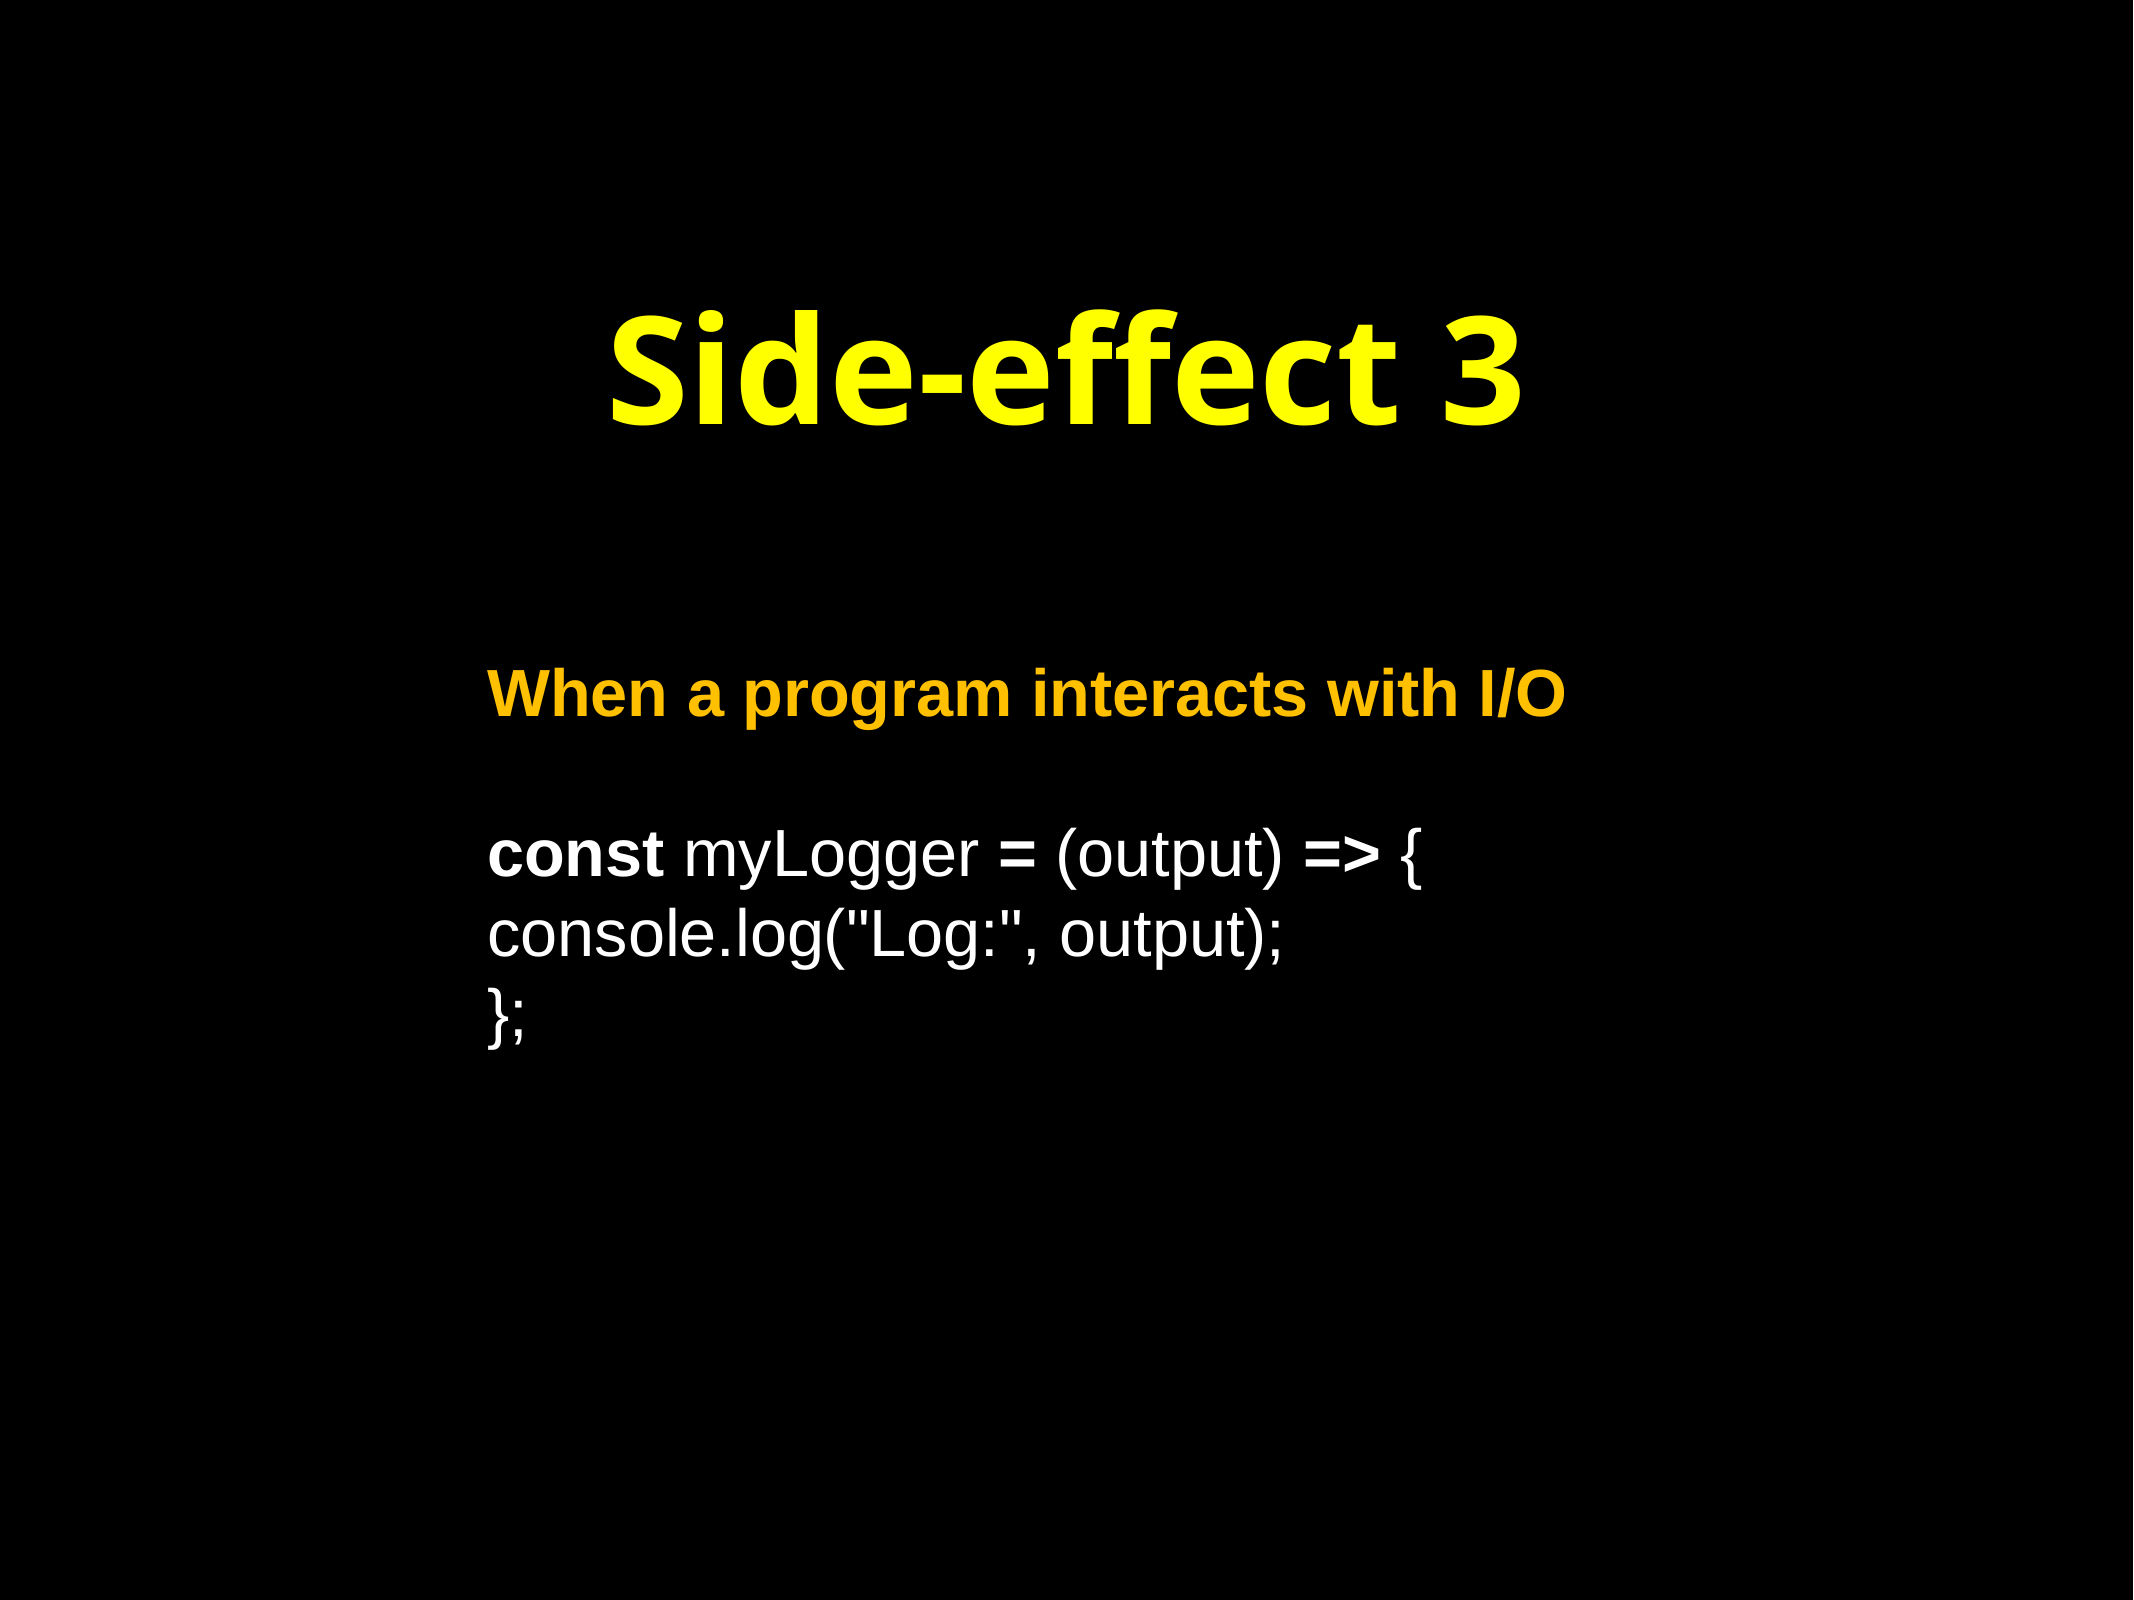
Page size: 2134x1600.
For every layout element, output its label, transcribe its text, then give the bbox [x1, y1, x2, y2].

title Side-effect 3 [156, 231, 1978, 497]
text_box When a program interacts with I/O const myLogger = (output) => { console.log("Log:", output); }; [449, 589, 1651, 1011]
